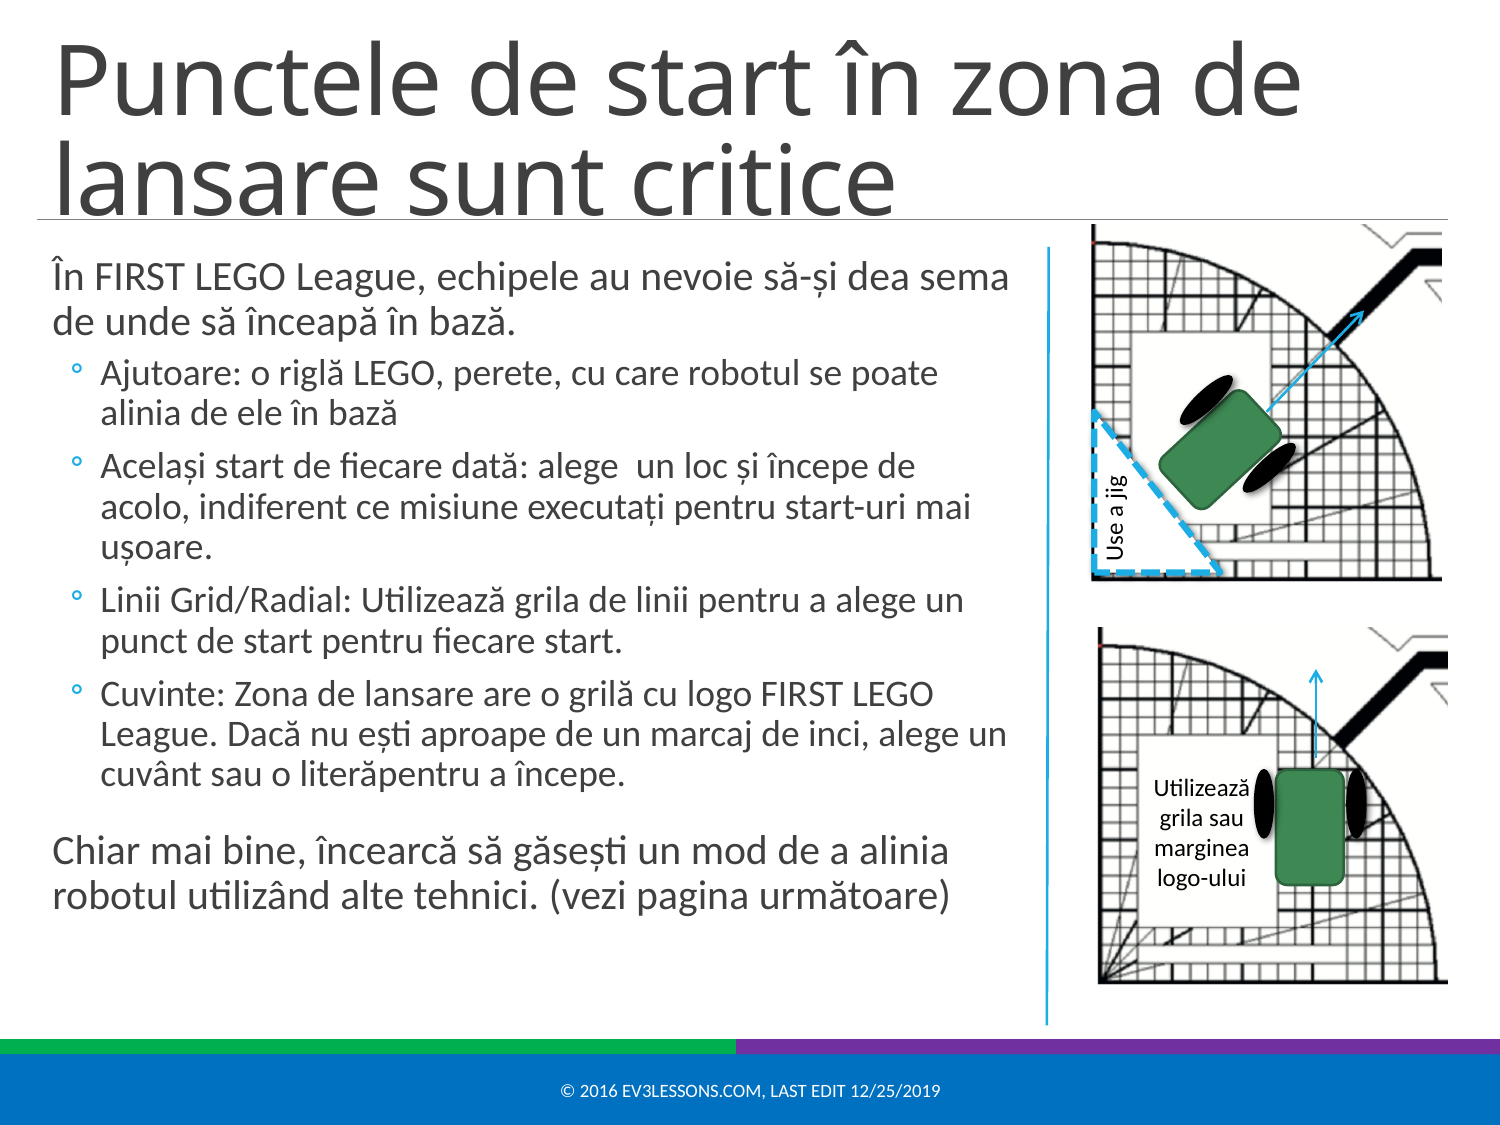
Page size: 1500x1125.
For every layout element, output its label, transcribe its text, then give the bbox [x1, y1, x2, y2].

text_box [1254, 769, 1366, 886]
list În FIRST LEGO League, echipele au nevoie să-și dea sema de unde să înceapă în bază. Ajutoare: o riglă LEGO, perete, cu care robotul se poate alinia de ele în bază Același start de fiecare dată: alege un loc și începe de acolo, indiferent ce misiune executați pentru start-uri mai ușoare. Linii Grid/Radial: Utilizează grila de linii pentru a alege un punct de start pentru fiecare start. Cuvinte: Zona de lansare are o grilă cu logo FIRST LEGO League. Dacă nu ești aproape de un marcaj de inci, alege un cuvânt sau o literăpentru a începe. Chiar mai bine, încearcă să găsești un mod de a alinia robotul utilizând alte tehnici. (vezi pagina următoare) [37, 246, 1015, 1011]
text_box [1090, 309, 1365, 594]
picture [1076, 224, 1442, 593]
picture [1083, 626, 1449, 995]
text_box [1046, 246, 1050, 1026]
title Punctele de start în zona de lansare sunt critice [37, 27, 1448, 243]
footer © 2016 EV3Lessons.com, Last edit 12/25/2019 [453, 1059, 1047, 1120]
